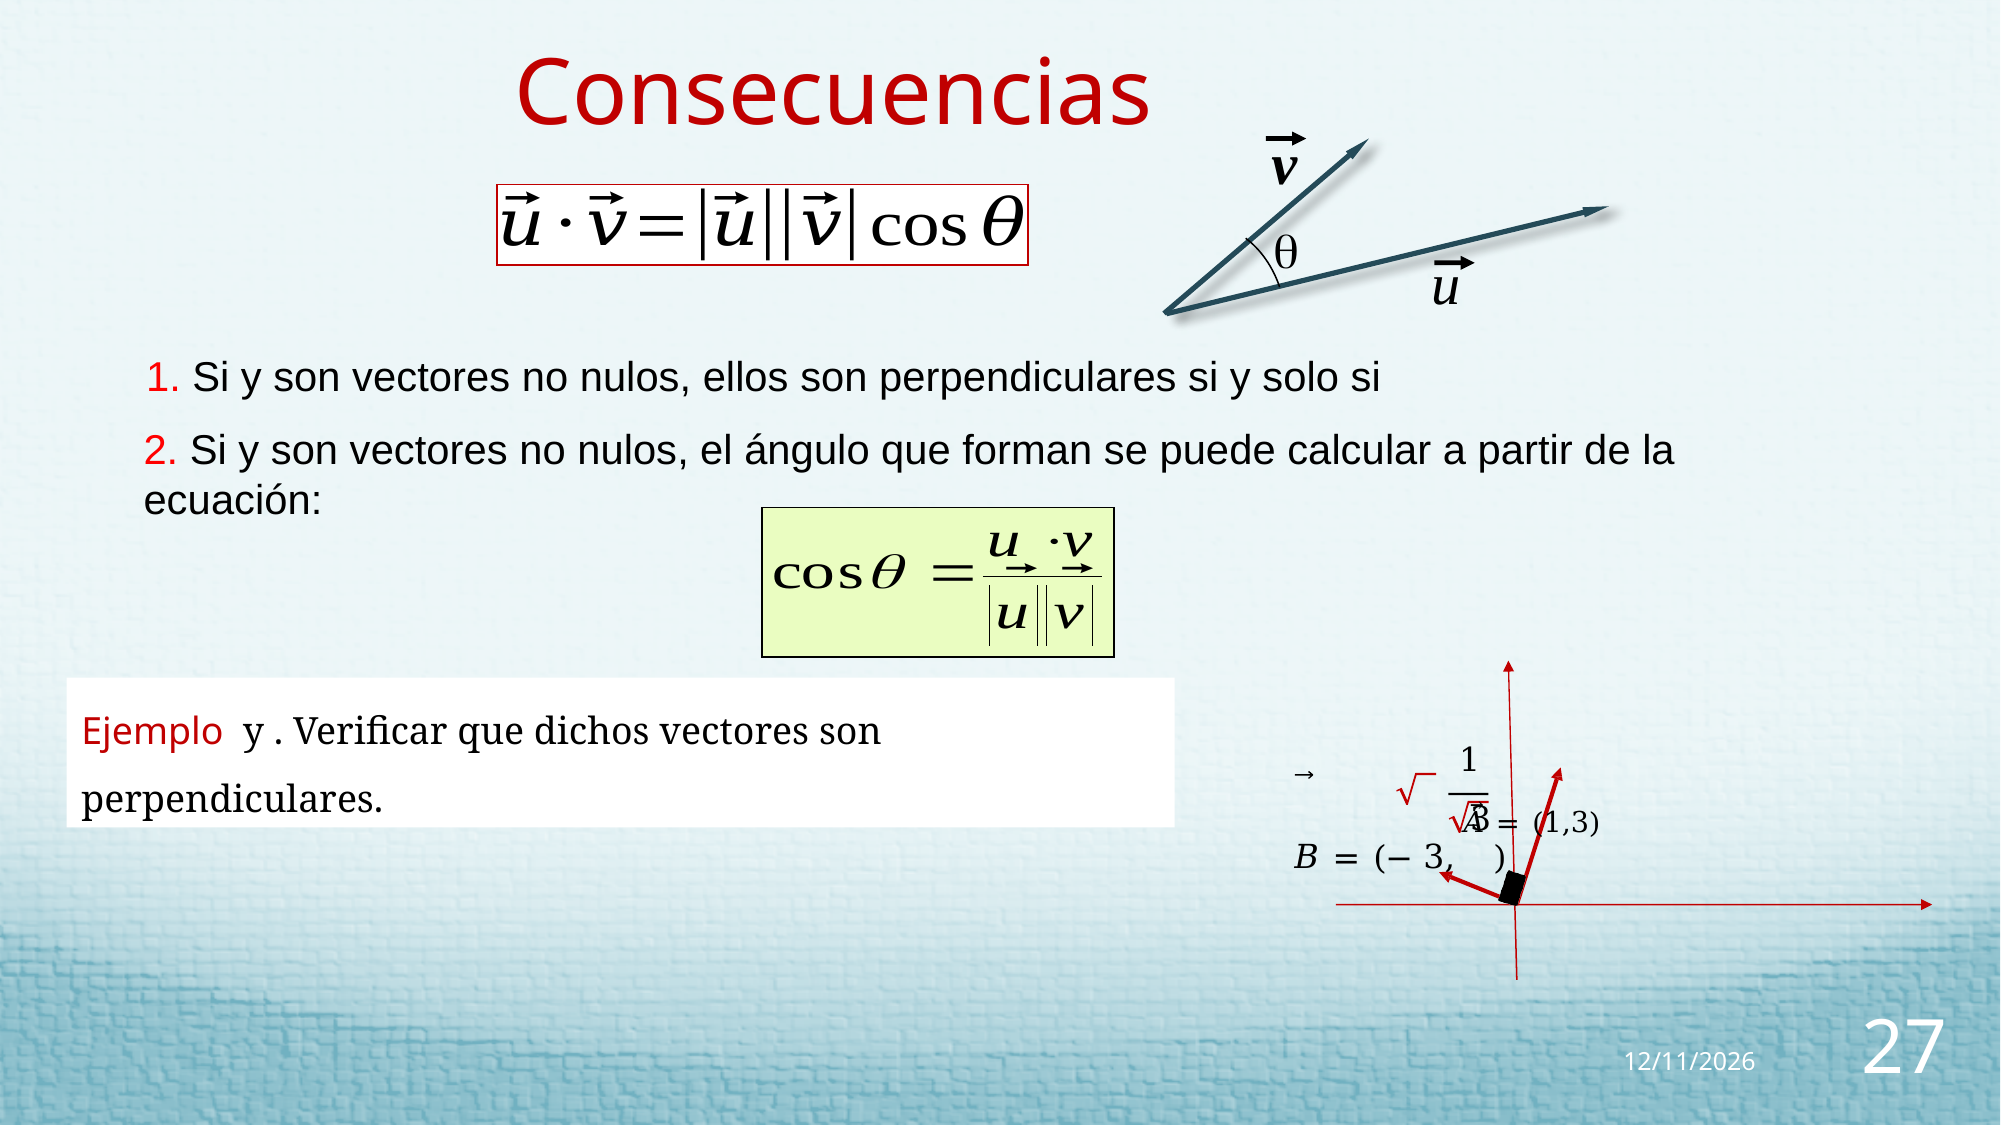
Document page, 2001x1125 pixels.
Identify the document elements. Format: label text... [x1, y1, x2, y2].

text_box Consecuencias [463, 25, 1204, 153]
text_box 1 𝐴⃗ = (1,3) 𝐵 = (− 3, ) [1285, 743, 1328, 875]
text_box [761, 507, 1114, 657]
slide_number 27 [1745, 1020, 1963, 1080]
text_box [1438, 869, 1526, 907]
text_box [1335, 660, 1933, 981]
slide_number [1304, 1032, 1771, 1092]
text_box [1163, 118, 1610, 330]
